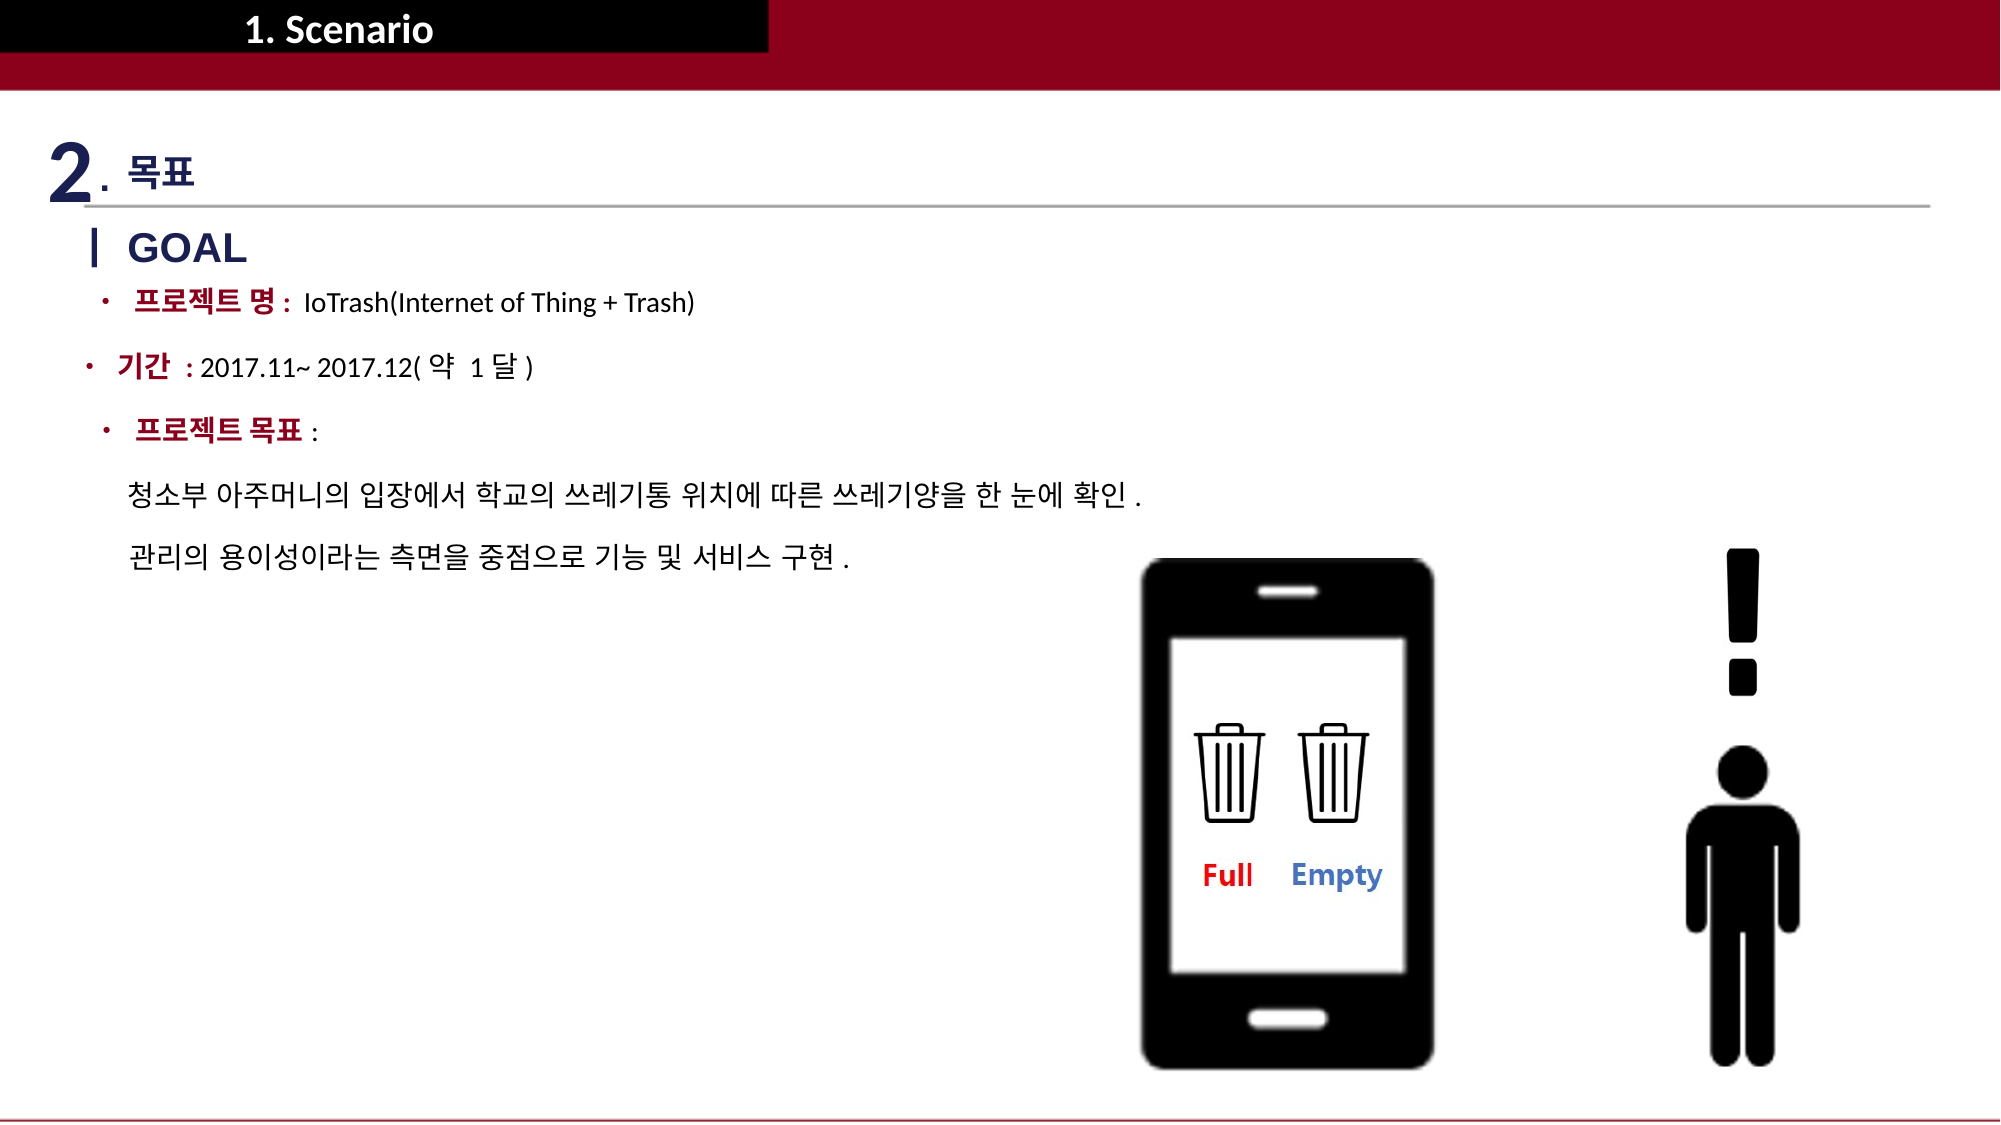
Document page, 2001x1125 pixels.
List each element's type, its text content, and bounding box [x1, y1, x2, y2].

text_box 관리의 용이성이라는 측면을 중점으로 기능 및 서비스 구현. [115, 531, 1916, 582]
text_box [32, 103, 1058, 279]
text_box 청소부 아주머니의 입장에서 학교의 쓰레기통 위치에 따른 쓰레기양을 한 눈에 확인. [112, 469, 1913, 520]
text_box • 프로젝트 명: IoTrash(Internet of Thing + Trash) [76, 287, 711, 326]
picture [0, 0, 2001, 1125]
text_box • 기간 : 2017.11~ 2017.12(약 1달) [60, 340, 549, 391]
text_box • 프로젝트 목표: [77, 405, 334, 455]
title 1. Scenario [0, 0, 688, 54]
